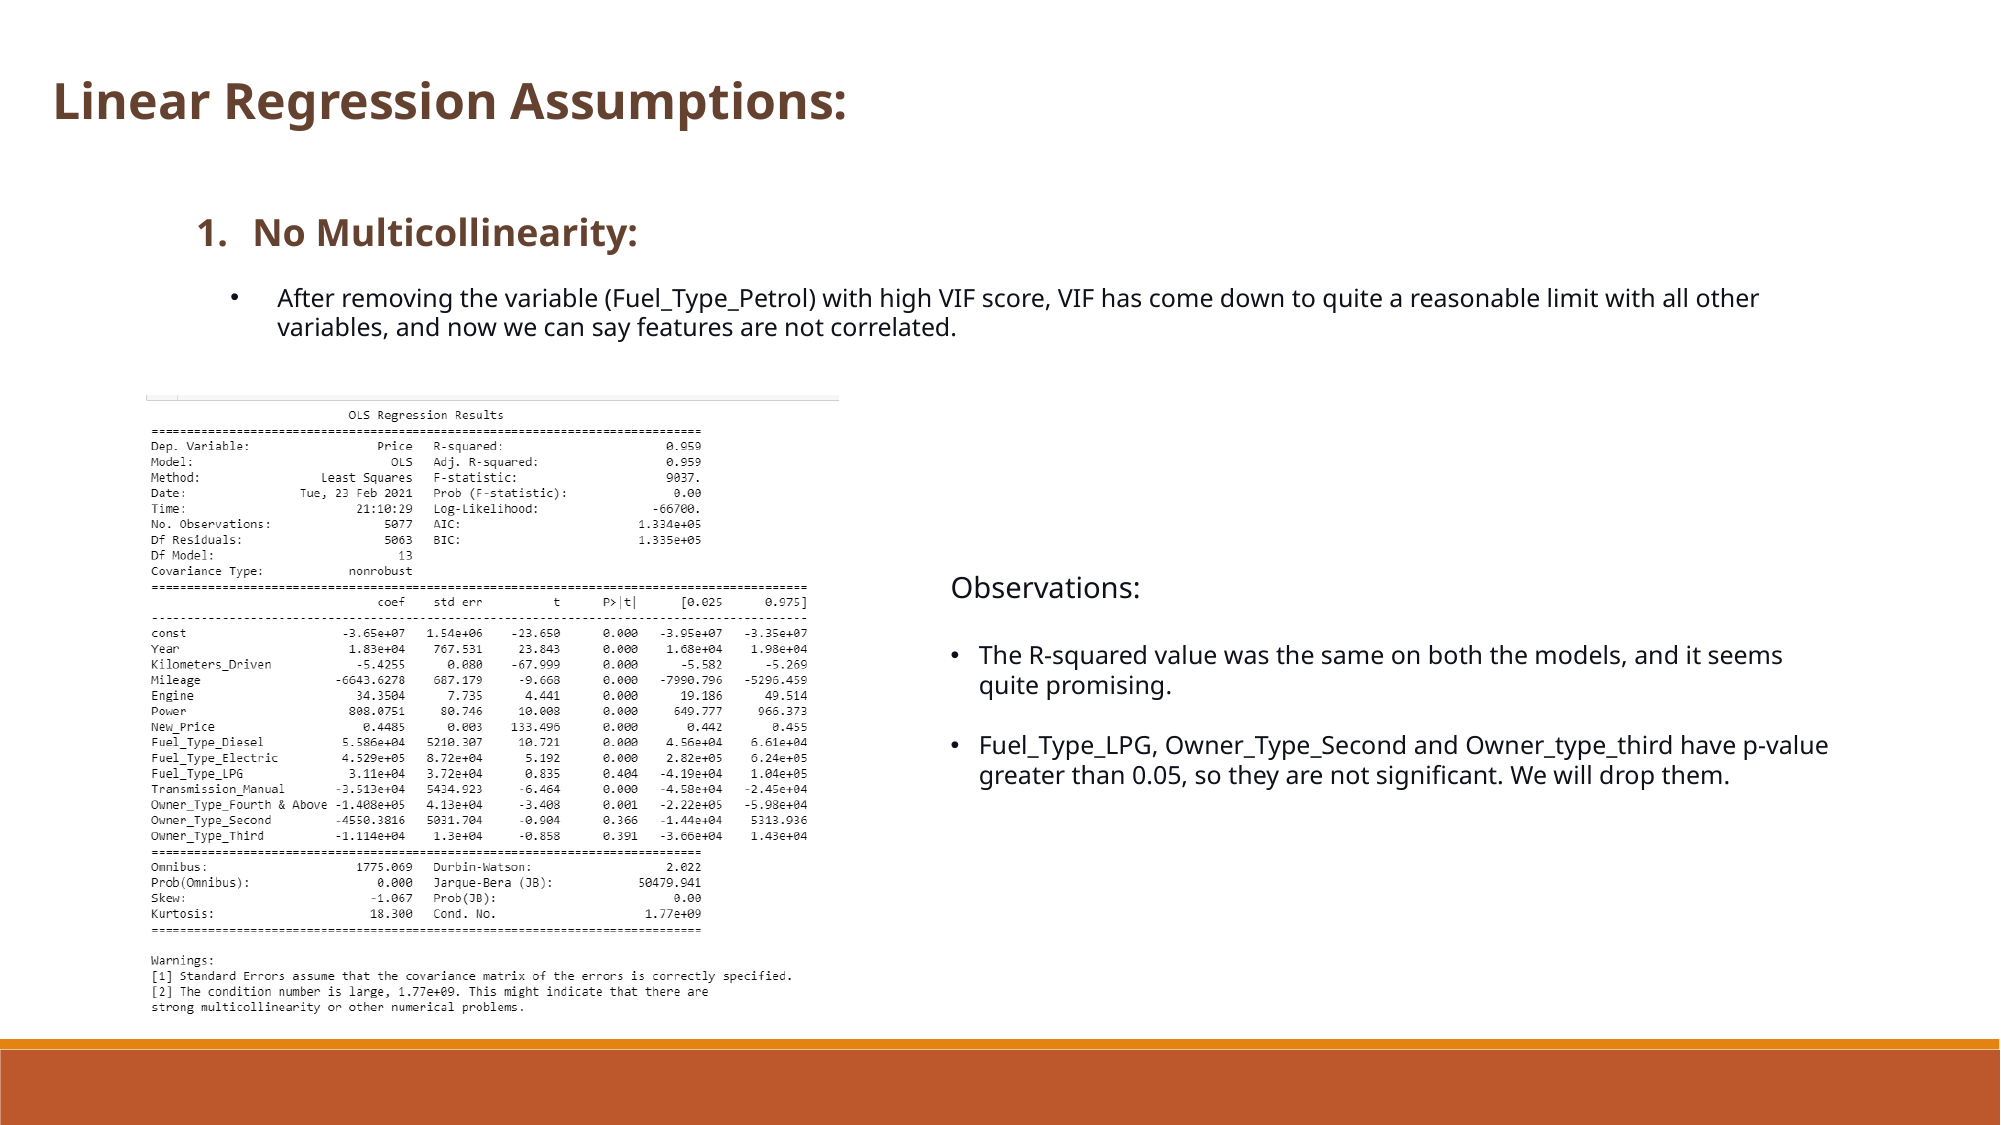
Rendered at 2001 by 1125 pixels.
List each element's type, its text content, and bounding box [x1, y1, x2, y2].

text_box Linear Regression Assumptions: [37, 61, 1332, 137]
text_box No Multicollinearity: [181, 202, 1496, 262]
text_box Observations: The R-squared value was the same on both the models, and it seems quite promising. Fuel_Type_LPG, Owner_Type_Second and Owner_type_third have p-value greater than 0.05, so they are not significant. We will drop them. [935, 562, 1858, 797]
text_box After removing the variable (Fuel_Type_Petrol) with high VIF score, VIF has come down to quite a reasonable limit with all other variables, and now we can say features are not correlated. [215, 274, 1858, 455]
picture [106, 394, 840, 1020]
